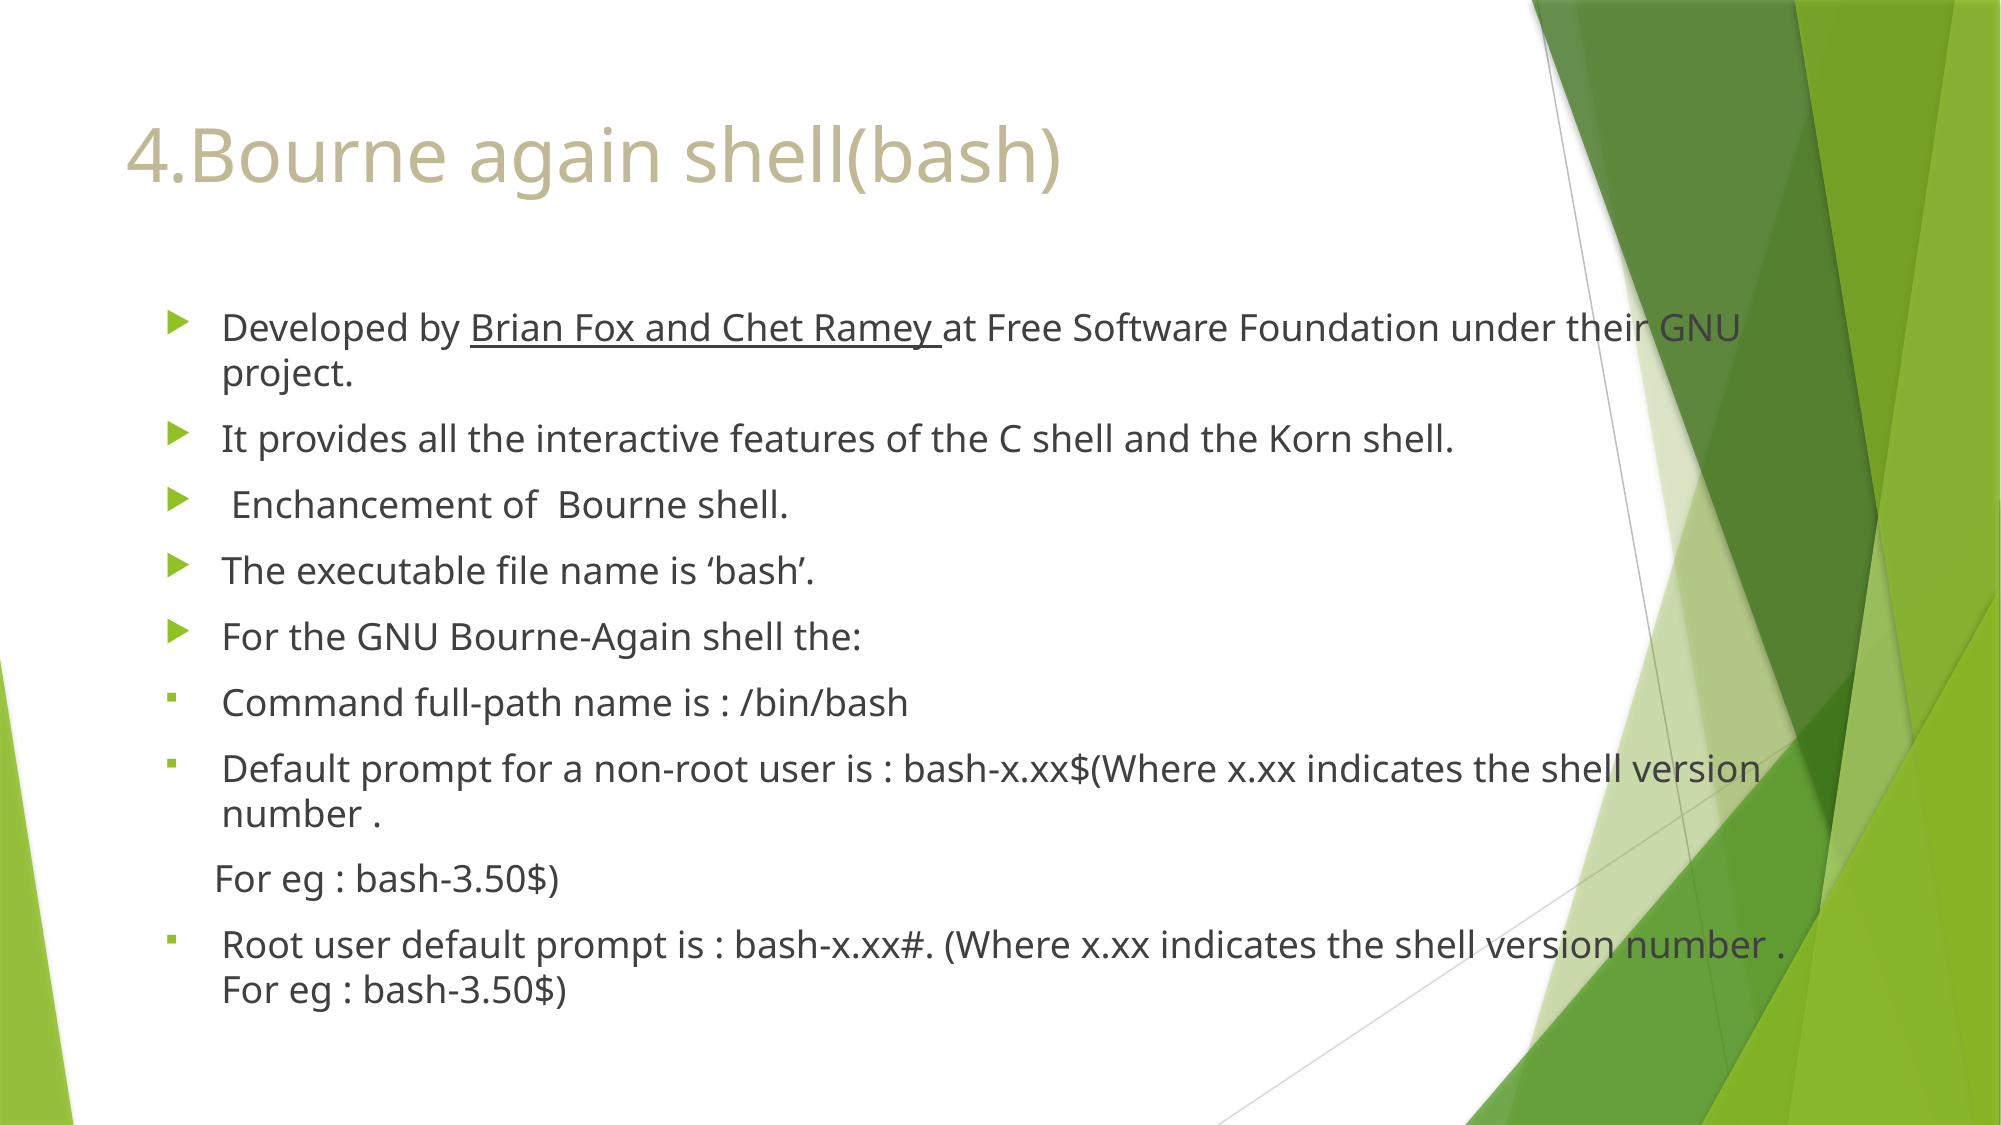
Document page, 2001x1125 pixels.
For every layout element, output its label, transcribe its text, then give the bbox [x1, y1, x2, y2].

title 4.Bourne again shell(bash) [111, 99, 1522, 317]
list Developed by Brian Fox and Chet Ramey at Free Software Foundation under their GNU project. It provides all the interactive features of the C shell and the Korn shell. Enchancement of Bourne shell. The executable file name is ‘bash’. For the GNU Bourne-Again shell the: Command full-path name is : /bin/bash Default prompt for a non-root user is : bash-x.xx$(Where x.xx indicates the shell version number . For eg : bash-3.50$) Root user default prompt is : bash-x.xx#. (Where x.xx indicates the shell version number . For eg : bash-3.50$) [149, 296, 1850, 1064]
